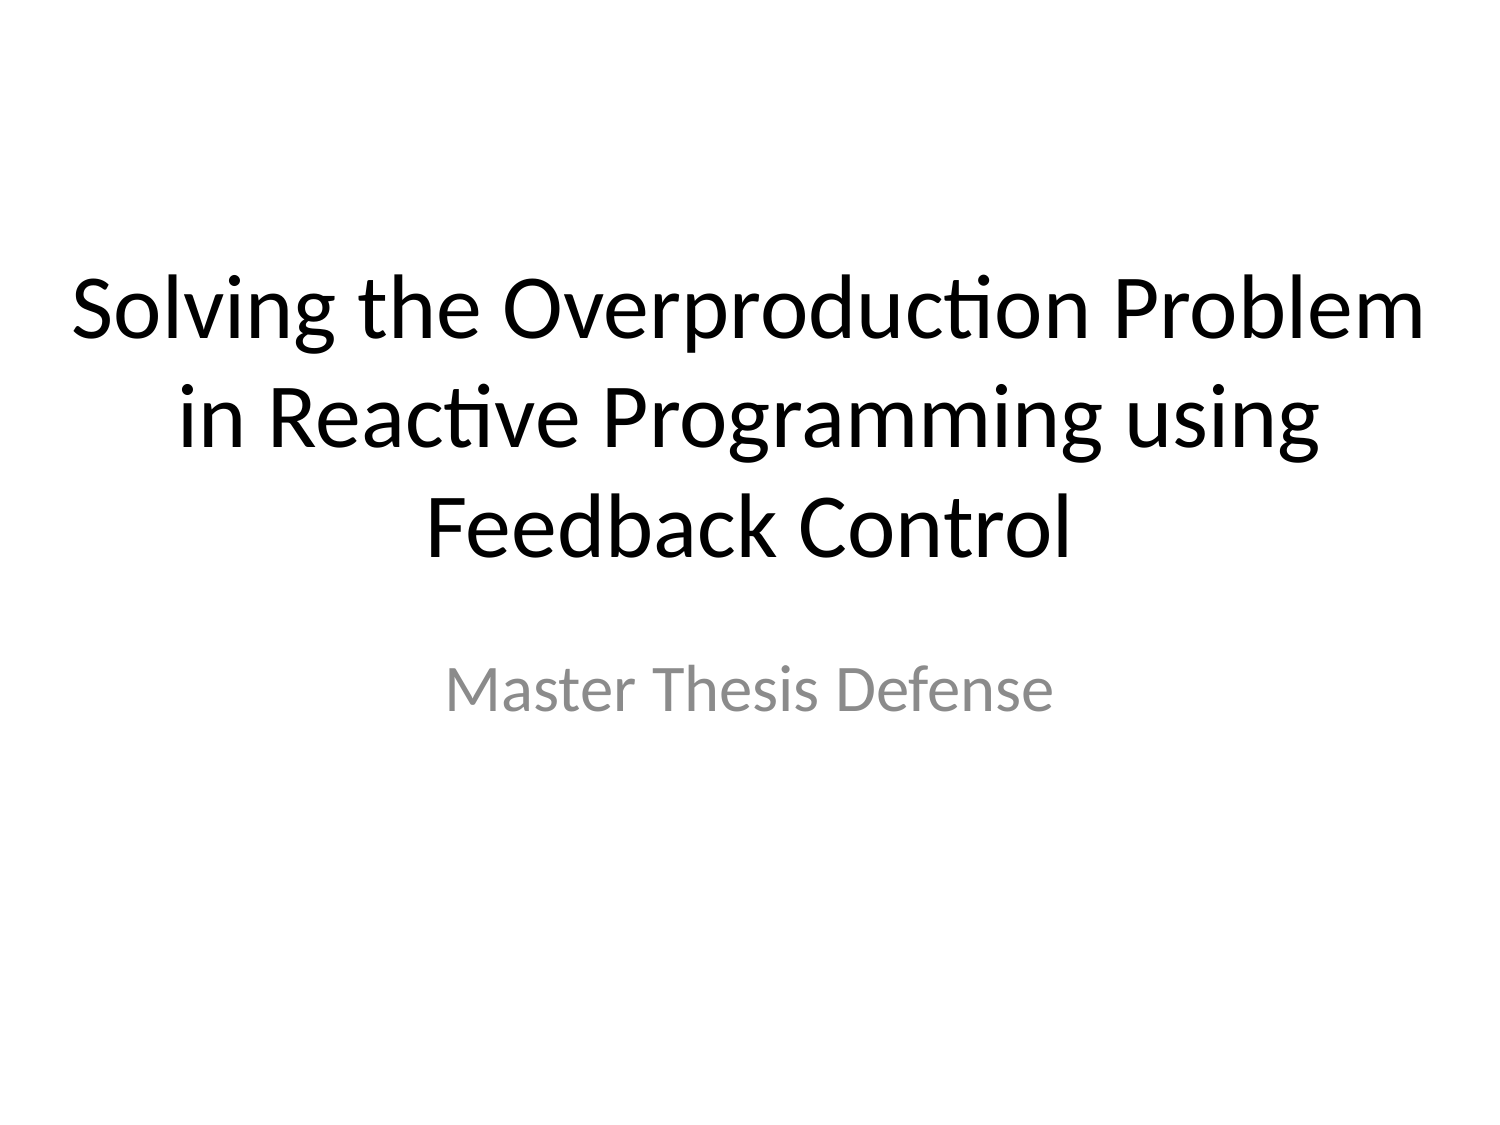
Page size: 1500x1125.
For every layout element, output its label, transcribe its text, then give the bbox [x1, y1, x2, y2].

subtitle Master Thesis Defense [225, 637, 1275, 925]
title Solving the Overproduction Problem in Reactive Programming using Feedback Control [29, 290, 1471, 532]
